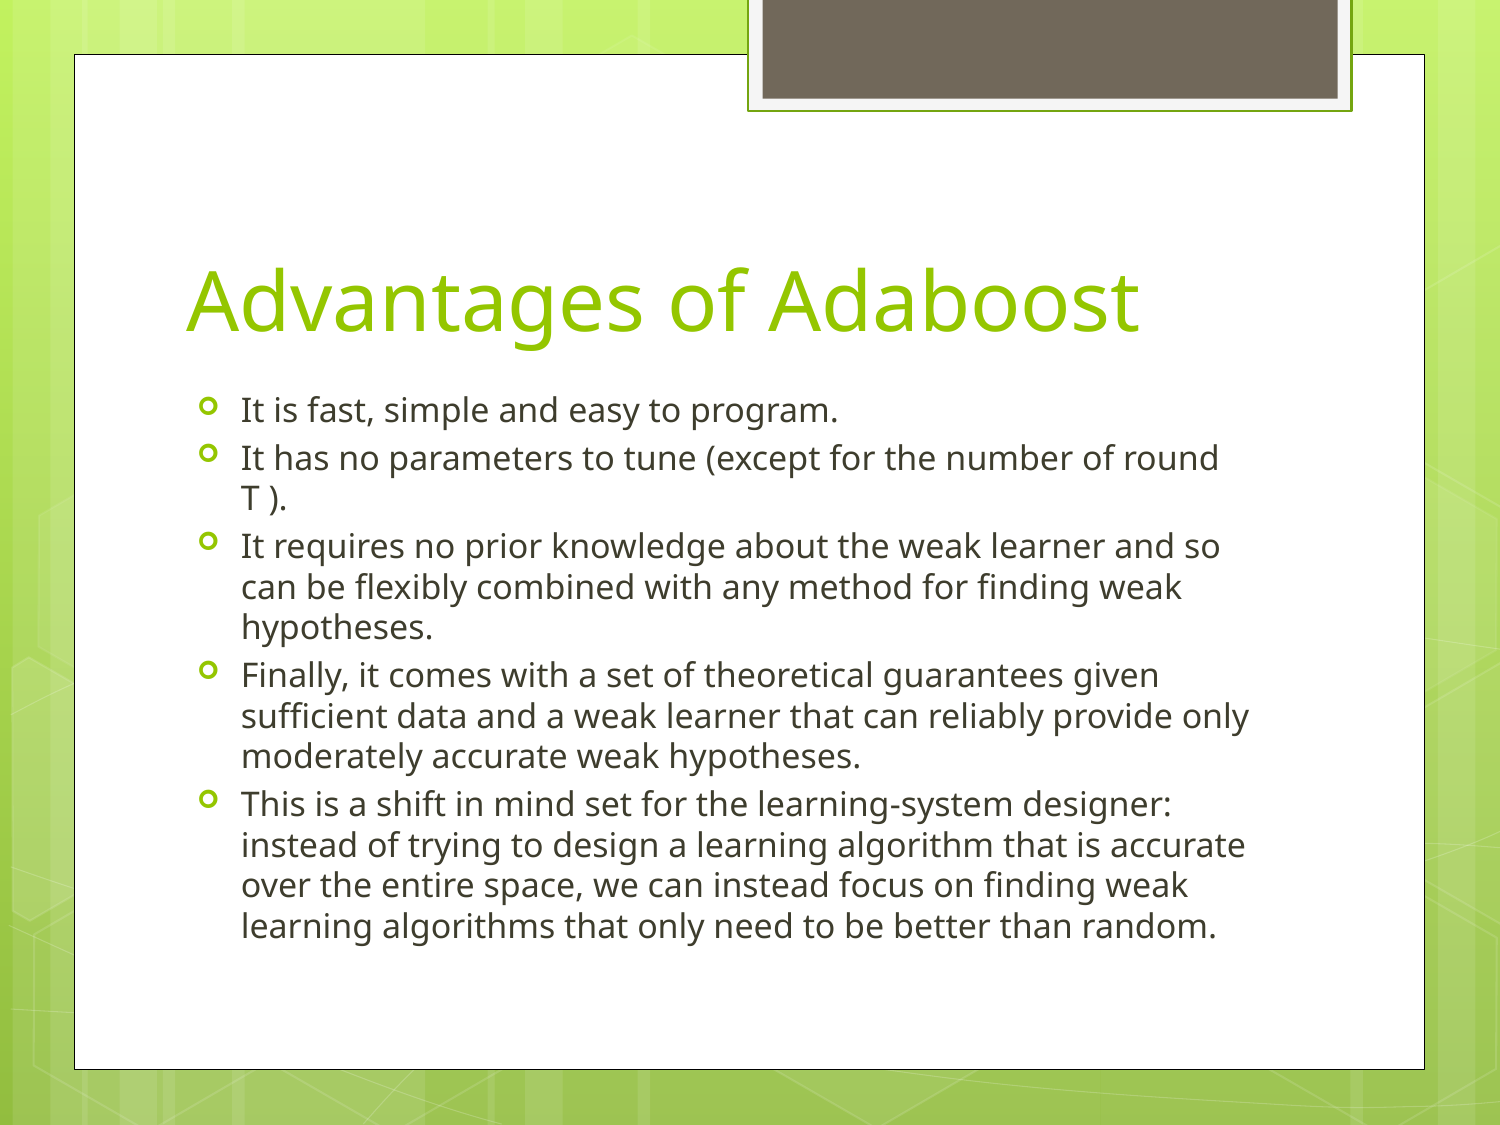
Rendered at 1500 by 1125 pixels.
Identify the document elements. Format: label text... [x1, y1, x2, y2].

title Advantages of Adaboost [171, 168, 1324, 357]
list It is fast, simple and easy to program. It has no parameters to tune (except for the number of round T ). It requires no prior knowledge about the weak learner and so can be flexibly combined with any method for finding weak hypotheses. Finally, it comes with a set of theoretical guarantees given sufficient data and a weak learner that can reliably provide only moderately accurate weak hypotheses. This is a shift in mind set for the learning-system designer: instead of trying to design a learning algorithm that is accurate over the entire space, we can instead focus on finding weak learning algorithms that only need to be better than random. [171, 381, 1283, 957]
